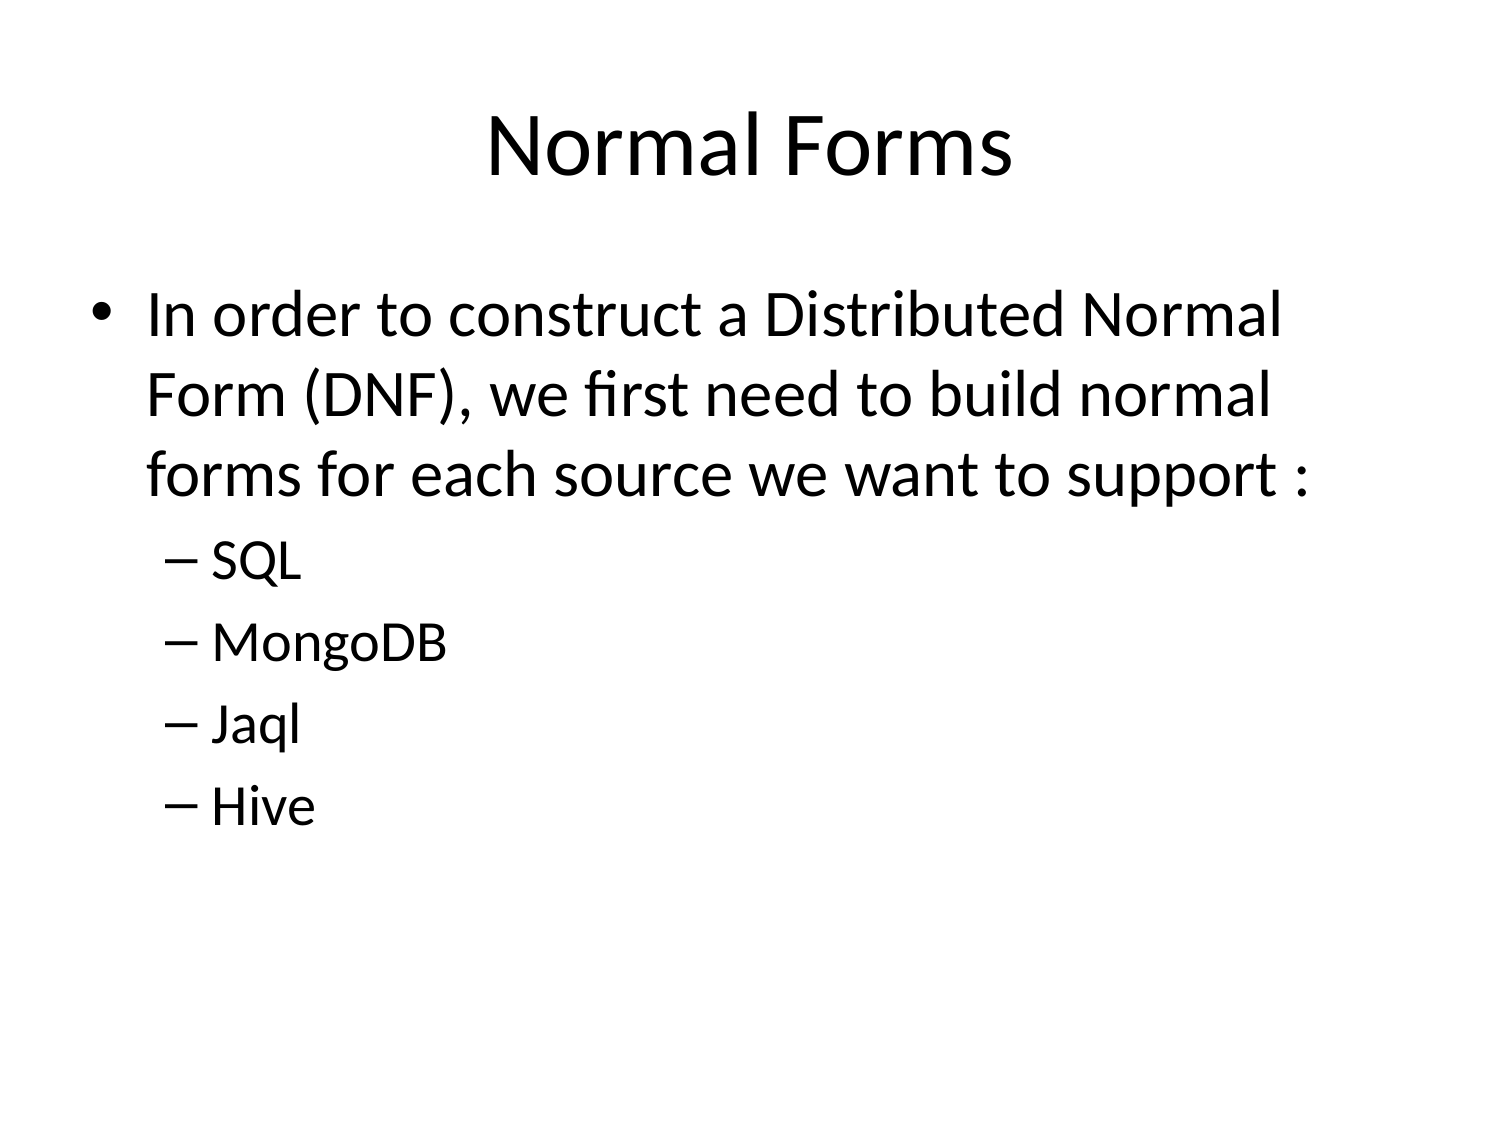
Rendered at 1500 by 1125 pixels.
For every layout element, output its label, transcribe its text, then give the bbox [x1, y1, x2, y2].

title Normal Forms [75, 45, 1425, 233]
list In order to construct a Distributed Normal Form (DNF), we first need to build normal forms for each source we want to support : SQL MongoDB Jaql Hive [75, 262, 1425, 1005]
